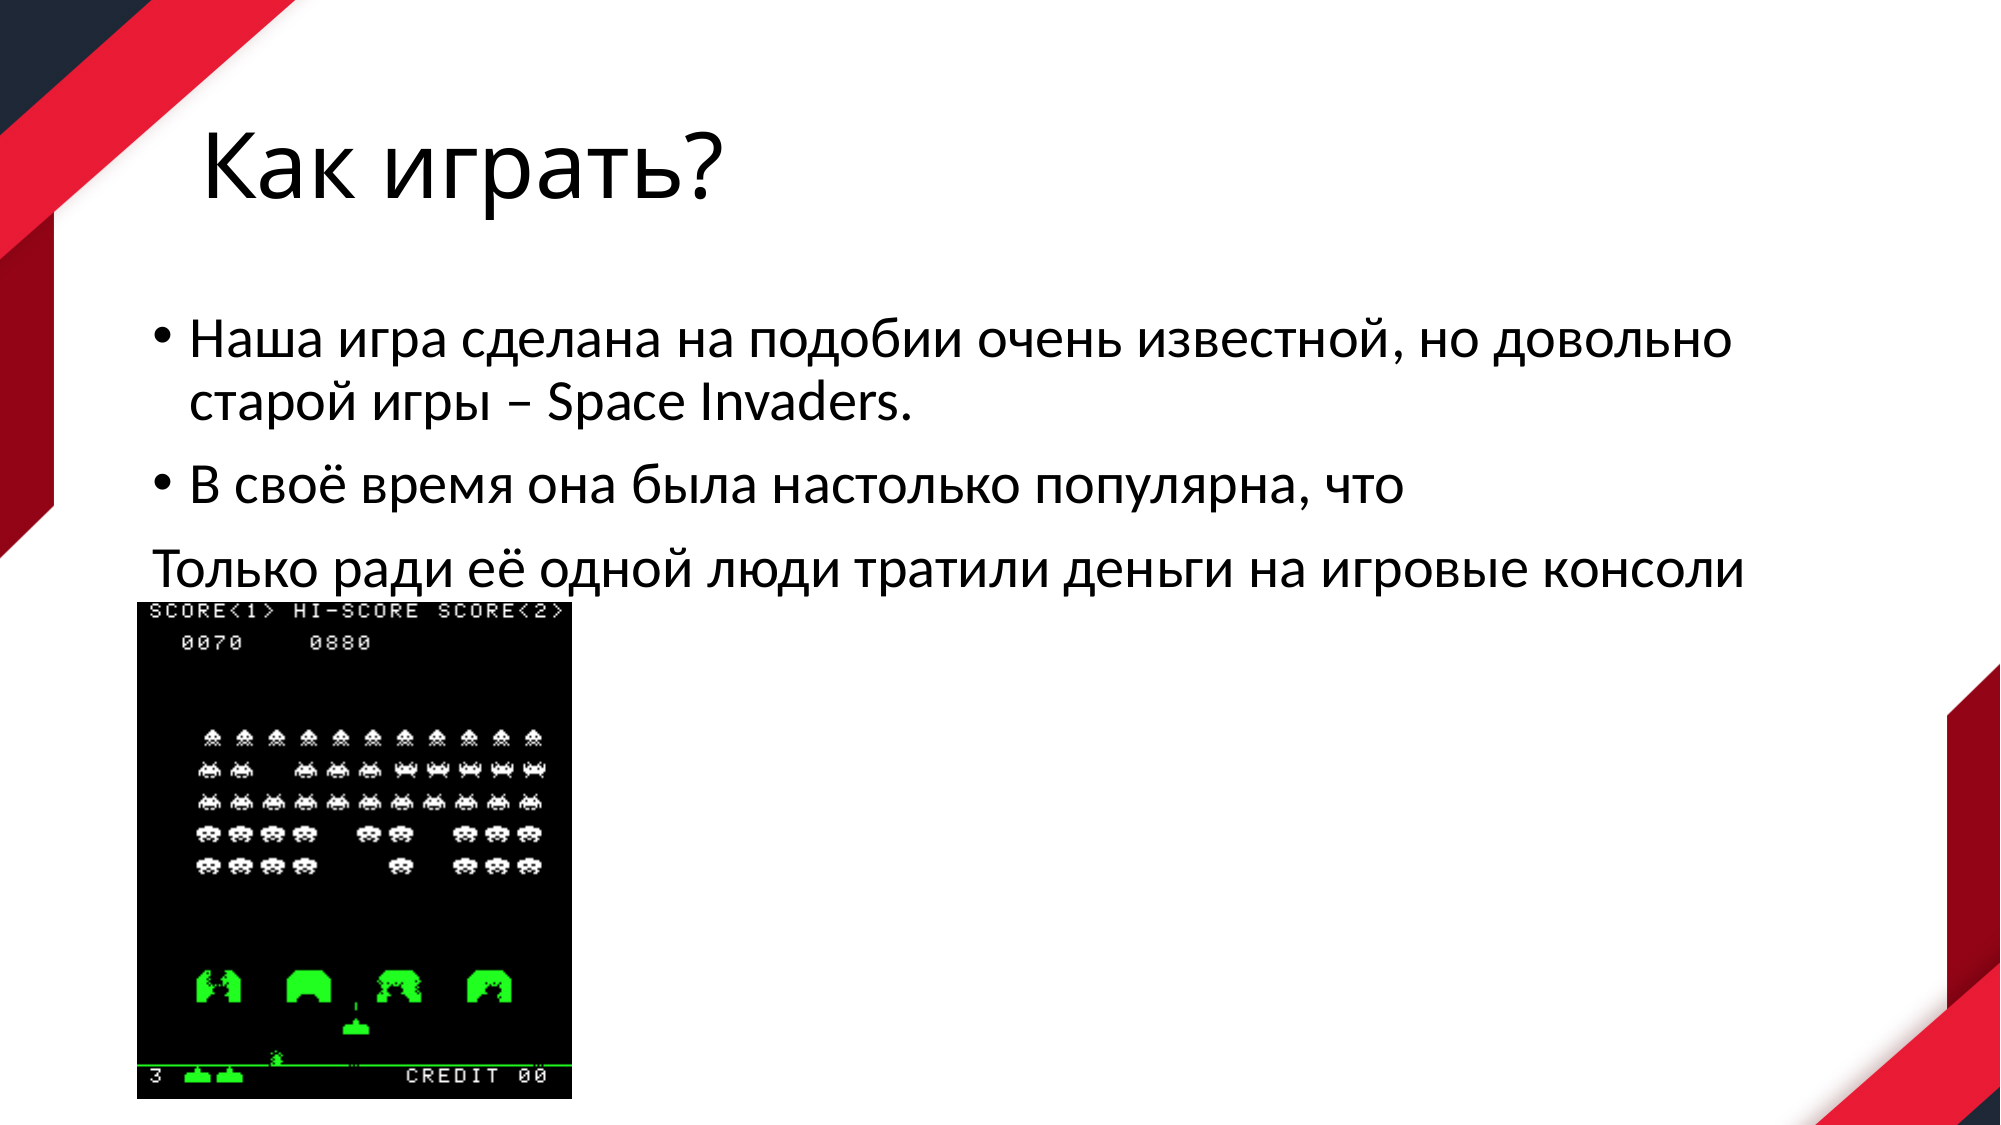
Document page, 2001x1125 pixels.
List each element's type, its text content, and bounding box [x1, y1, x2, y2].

picture [0, 0, 2000, 1125]
list Наша игра сделана на подобии очень известной, но довольно старой игры – Space Invaders. В своё время она была настолько популярна, что Только ради её одной люди тратили деньги на игровые консоли [137, 299, 1863, 1014]
title Как играть? [137, 59, 1863, 278]
